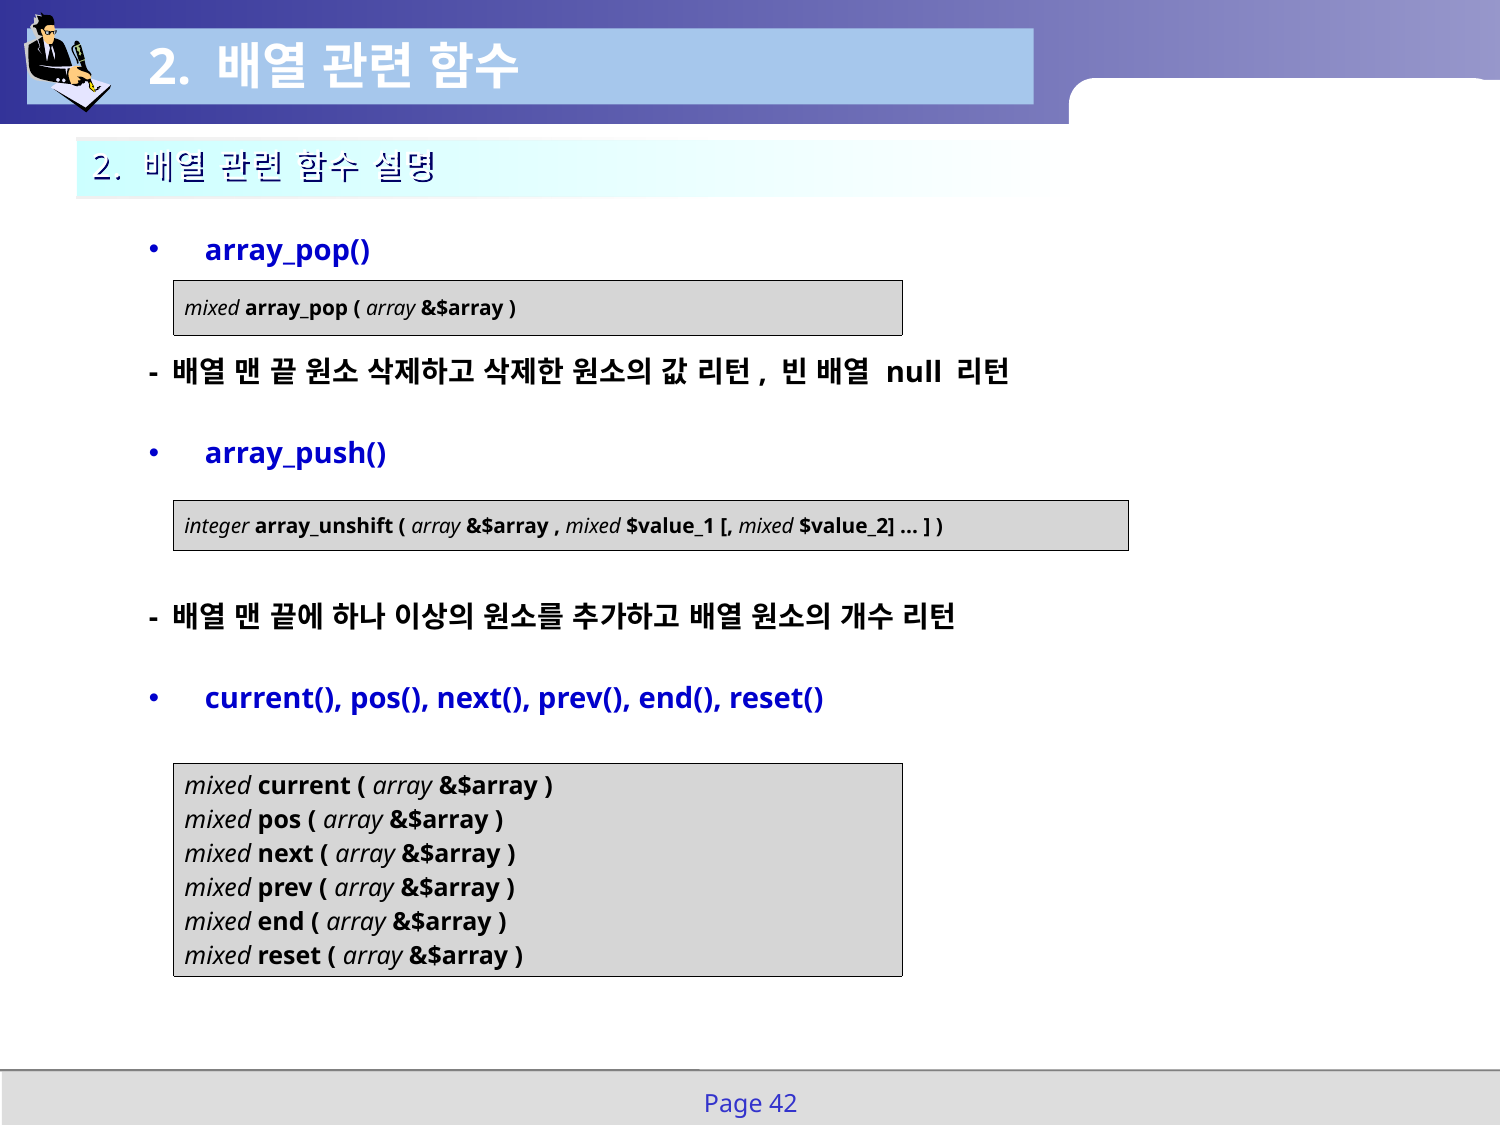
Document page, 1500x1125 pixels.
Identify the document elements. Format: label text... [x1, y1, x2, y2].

text_box 2. 배열 관련 함수 [133, 26, 880, 102]
table_header mixed current ( array &$array ) mixed pos ( array &$array ) mixed next ( array &$array ) mixed prev ( array &$array ) mixed end ( array &$array ) mixed reset ( array &$array ) [174, 764, 902, 976]
text_box array_pop() - 배열 맨 끝 원소 삭제하고 삭제한 원소의 값 리턴, 빈 배열 null 리턴 array_push() - 배열 맨 끝에 하나 이상의 원소를 추가하고 배열 원소의 개수 리턴 current(), pos(), next(), prev(), end(), reset() [72, 223, 1500, 1125]
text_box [76, 136, 1082, 199]
table_header integer array_unshift ( array &$array , mixed $value_1 [, mixed $value_2] ... ] ) [174, 501, 1128, 550]
table_header mixed array_pop ( array &$array ) [174, 281, 902, 335]
